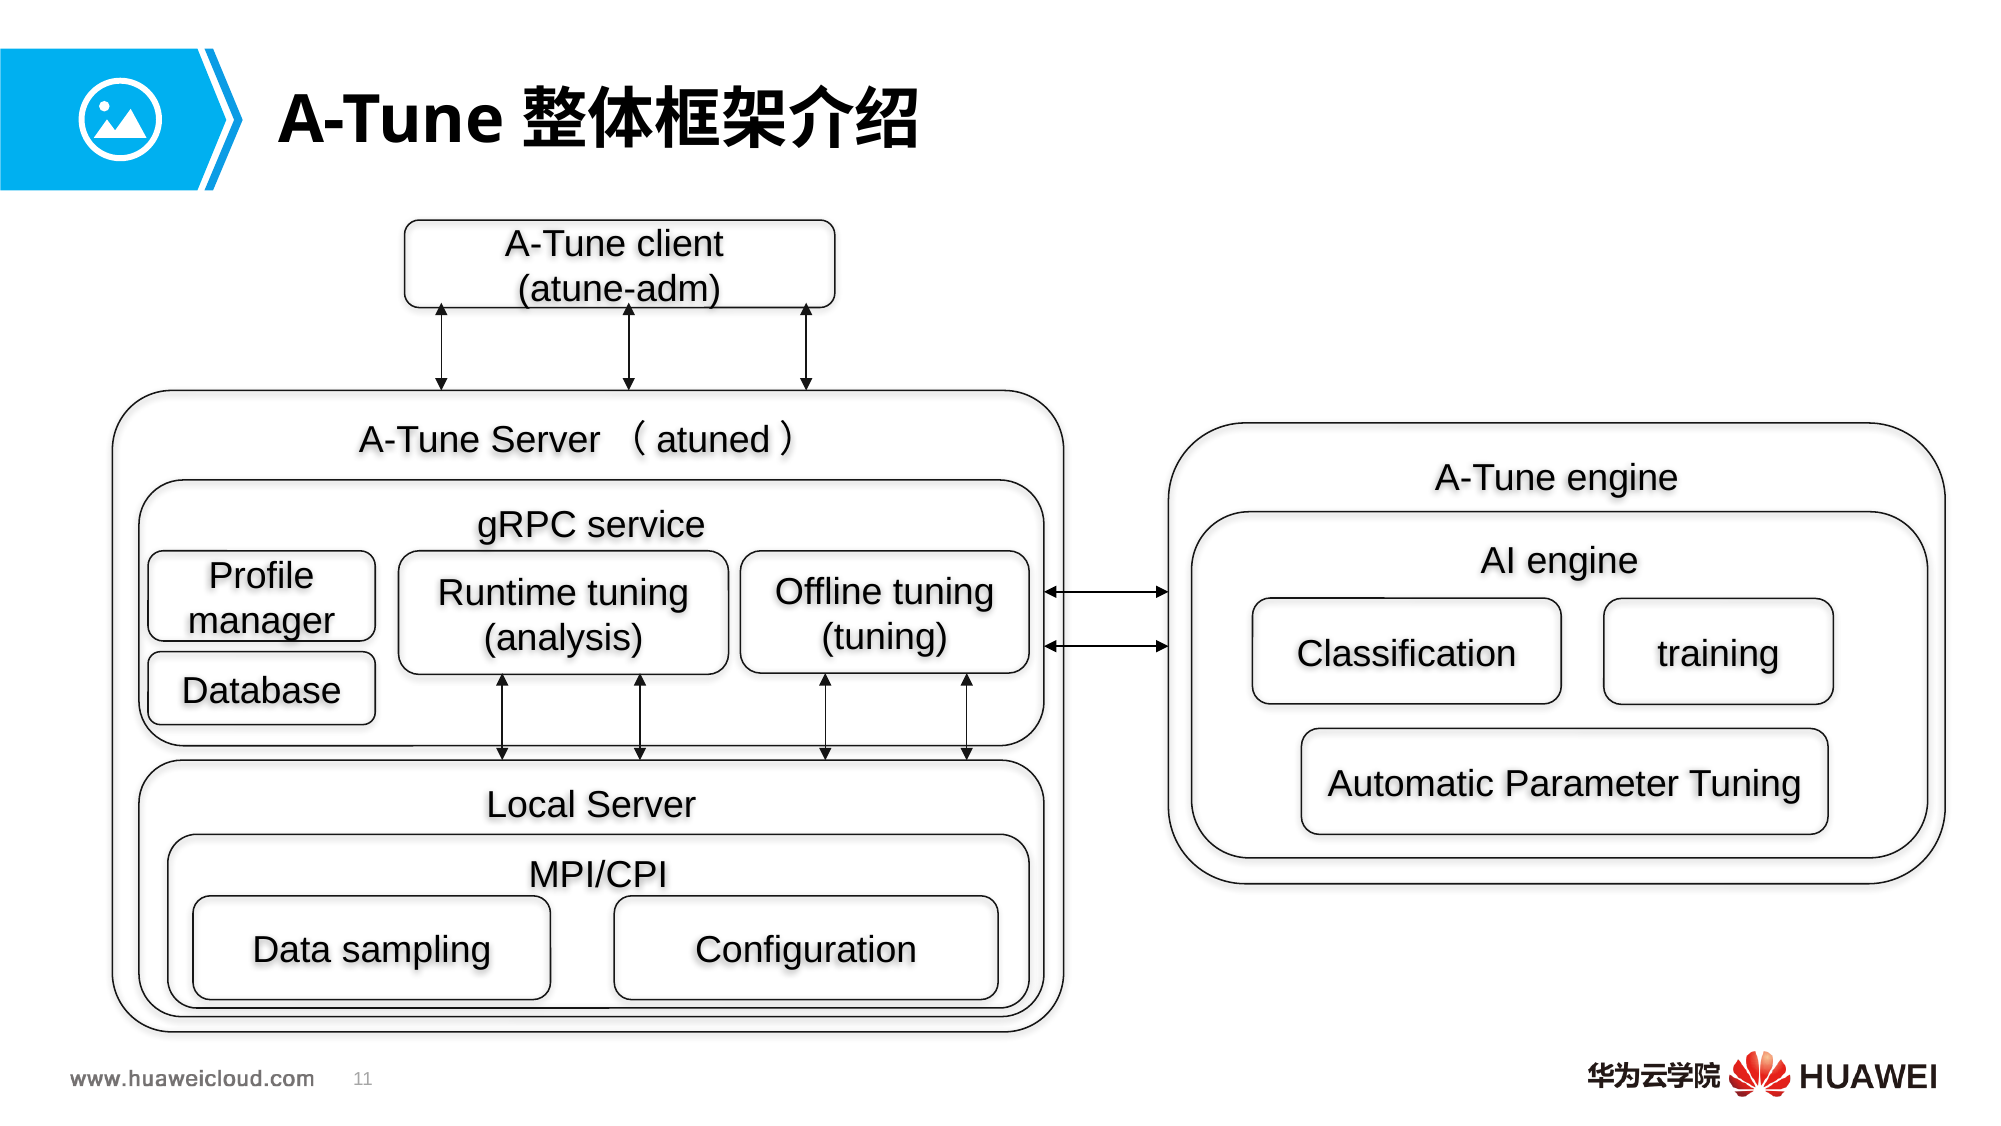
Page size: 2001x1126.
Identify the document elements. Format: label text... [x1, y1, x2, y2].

title A-Tune整体框架介绍 [261, 67, 1875, 173]
picture [43, 1056, 341, 1098]
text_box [112, 219, 1946, 1033]
picture [1551, 1023, 1977, 1126]
